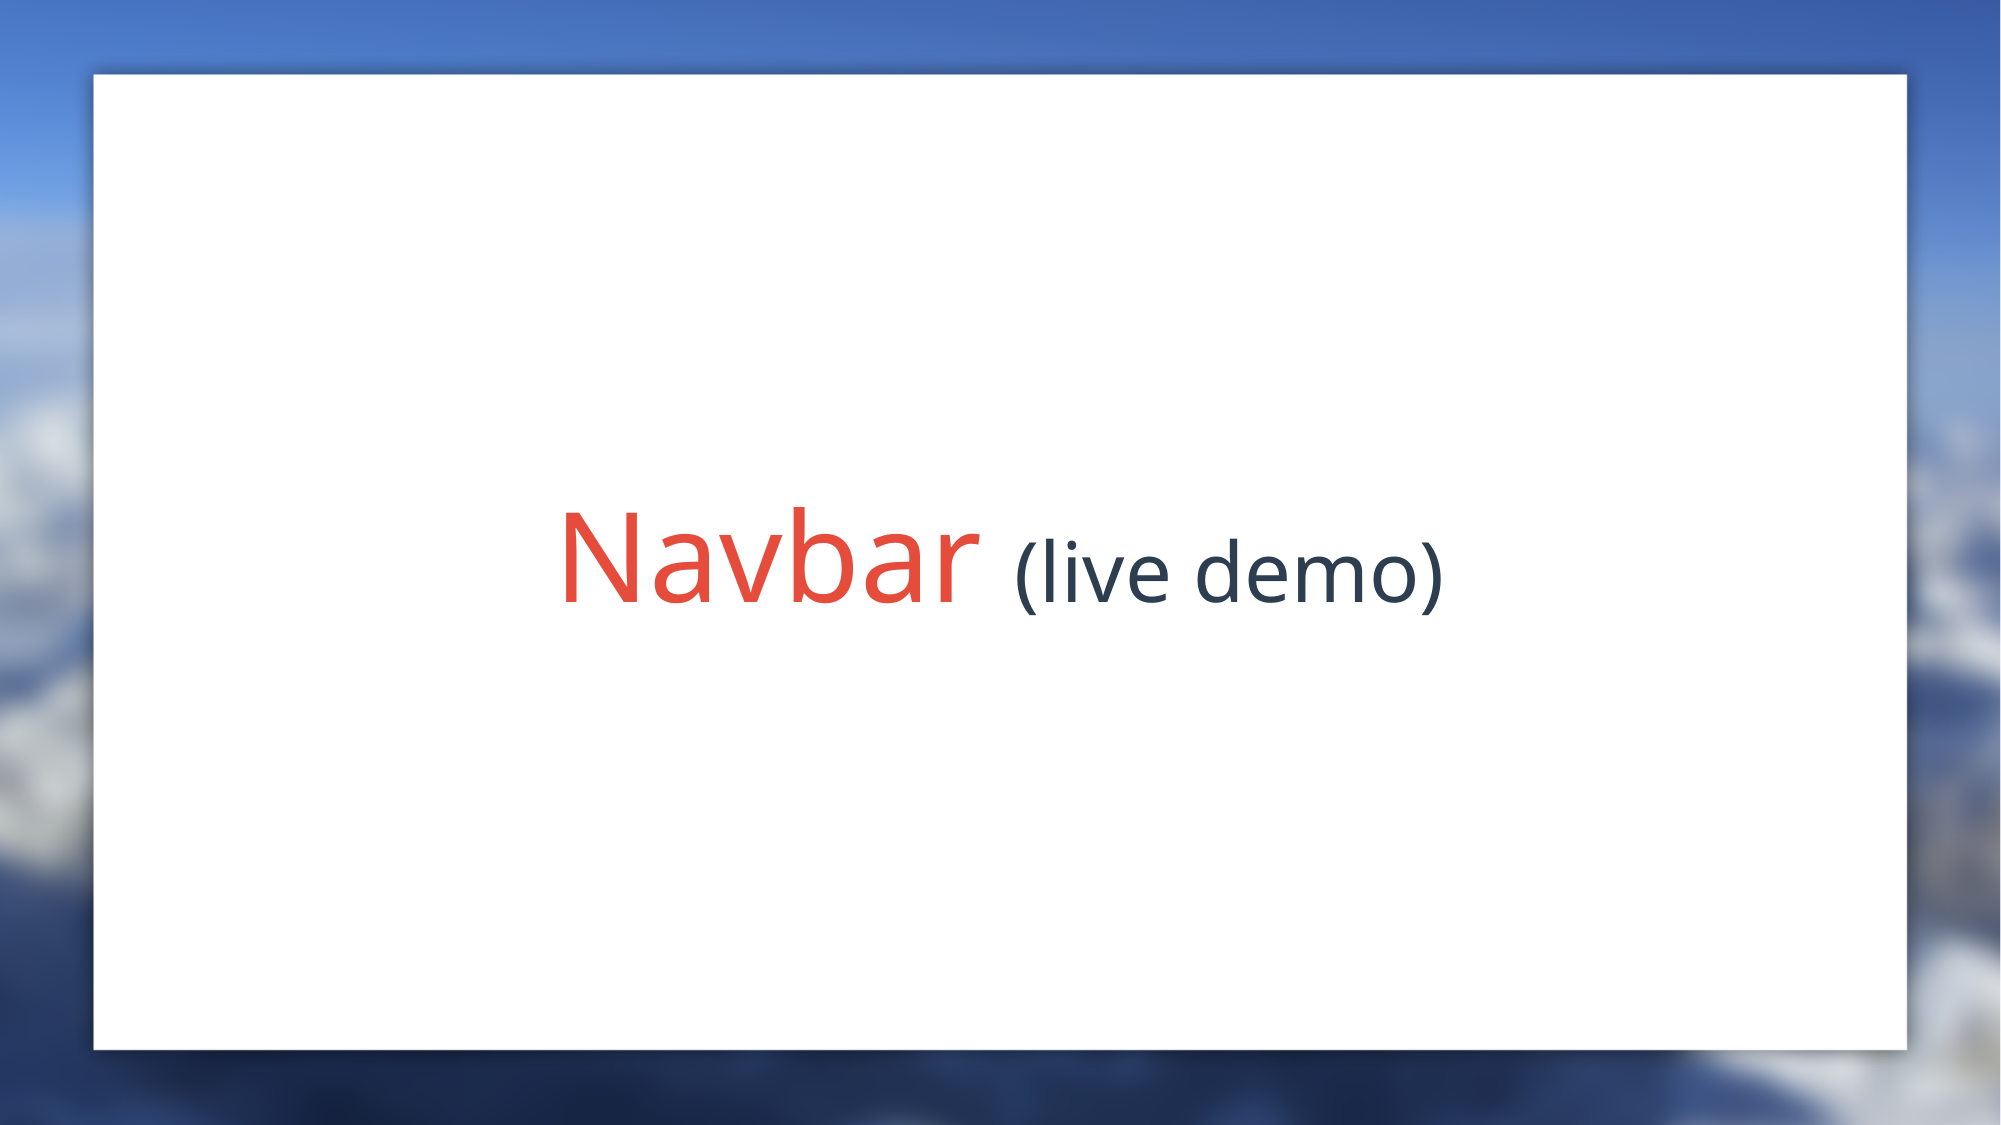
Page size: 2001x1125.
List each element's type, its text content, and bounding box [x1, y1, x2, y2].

title Navbar (live demo) [249, 366, 1750, 759]
picture [0, 0, 2001, 1125]
